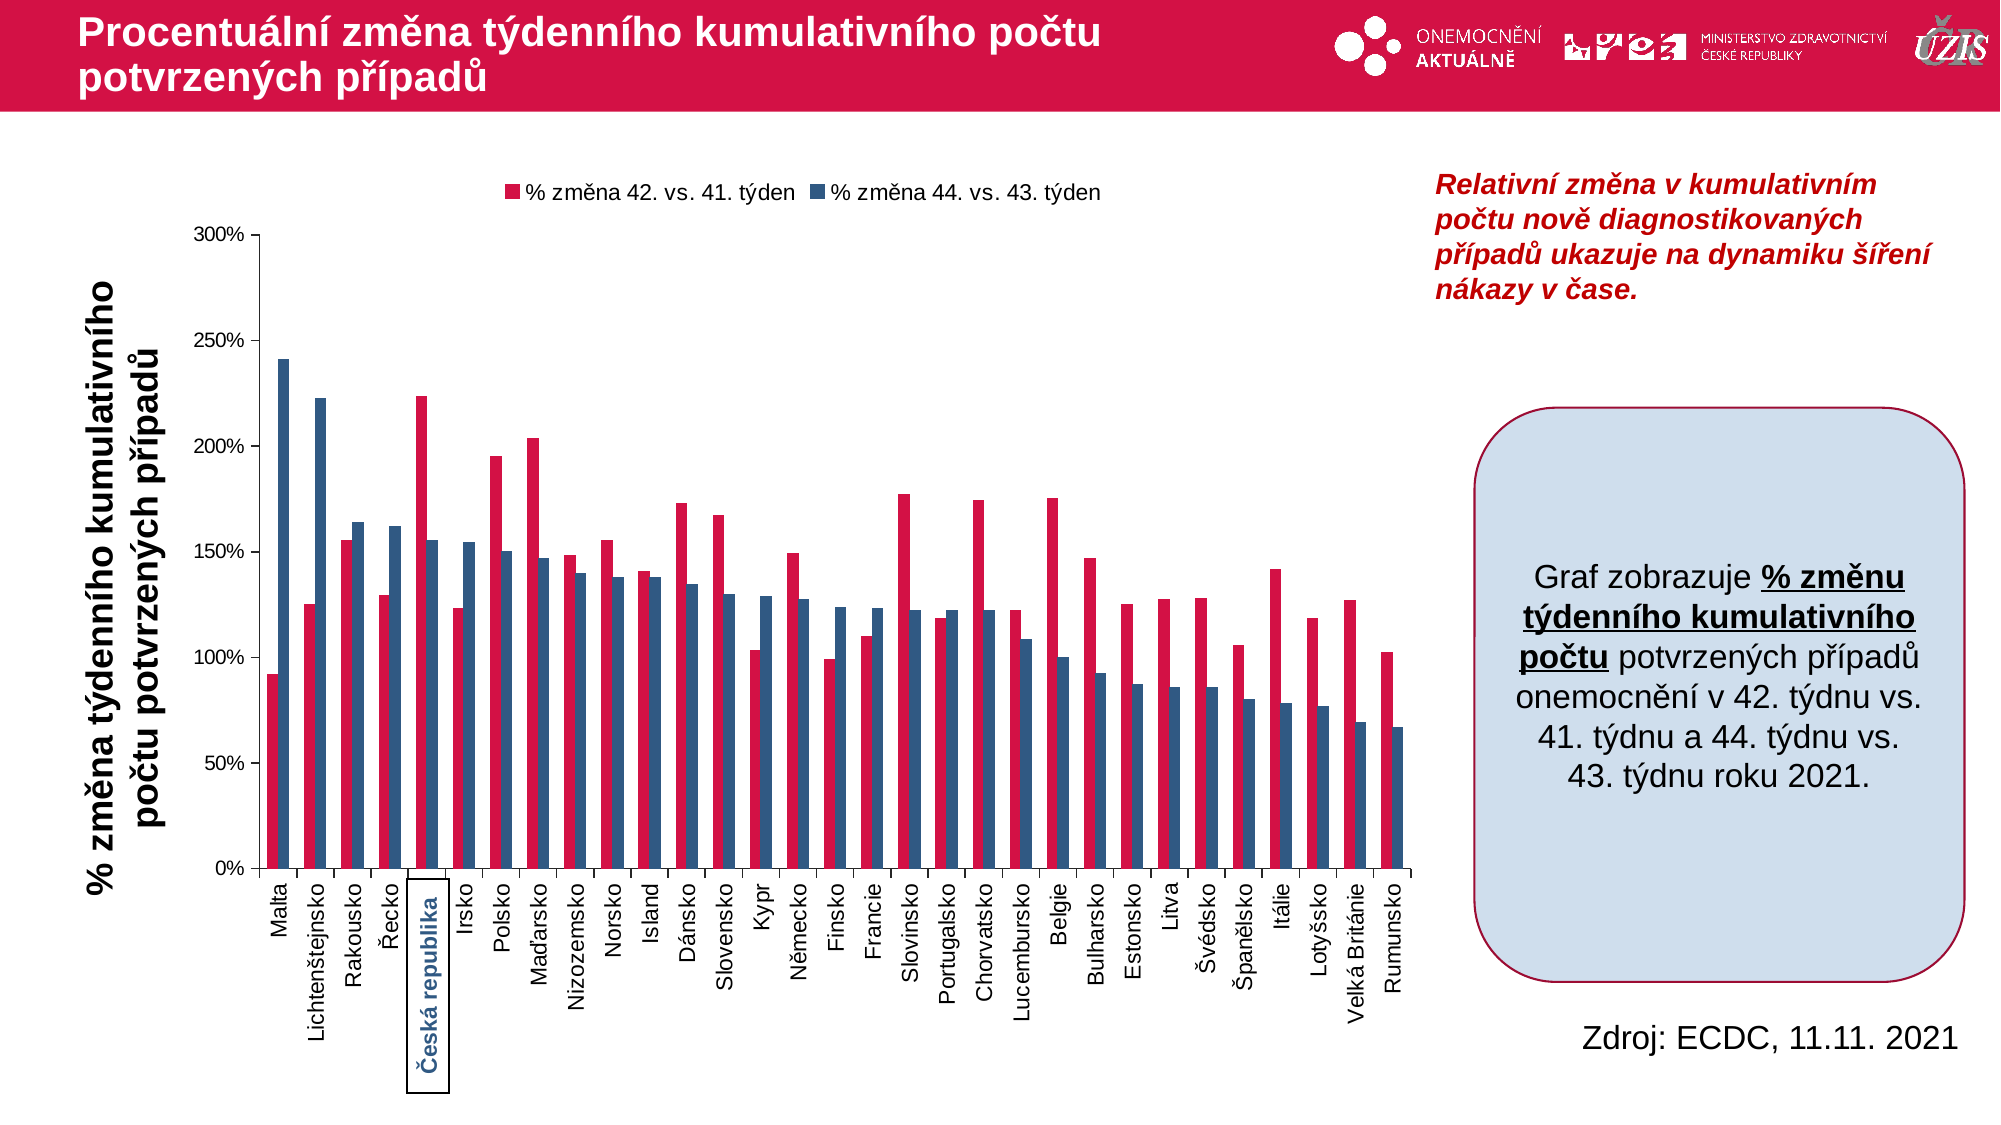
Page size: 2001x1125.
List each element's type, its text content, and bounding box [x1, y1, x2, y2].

text_box Česká republika [406, 1055, 450, 1094]
picture [1563, 31, 1888, 60]
text_box % změna týdenního kumulativního počtu potvrzených případů [67, 249, 173, 928]
picture [1915, 15, 1989, 66]
chart [173, 161, 1434, 1055]
text_box Zdroj: ECDC, 11.11. 2021 [1567, 1008, 2000, 1064]
text_box Relativní změna v kumulativním počtu nově diagnostikovaných případů ukazuje na dynamiku šíření nákazy v čase. [1420, 158, 1971, 313]
picture [1334, 16, 1542, 76]
title Procentuální změna týdenního kumulativního počtu potvrzených případů [62, 0, 1288, 111]
text_box Graf zobrazuje % změnu týdenního kumulativního počtu potvrzených případů onemocnění v 42. týdnu vs. 41. týdnu a 44. týdnu vs. 43. týdnu roku 2021. [1473, 406, 1966, 983]
